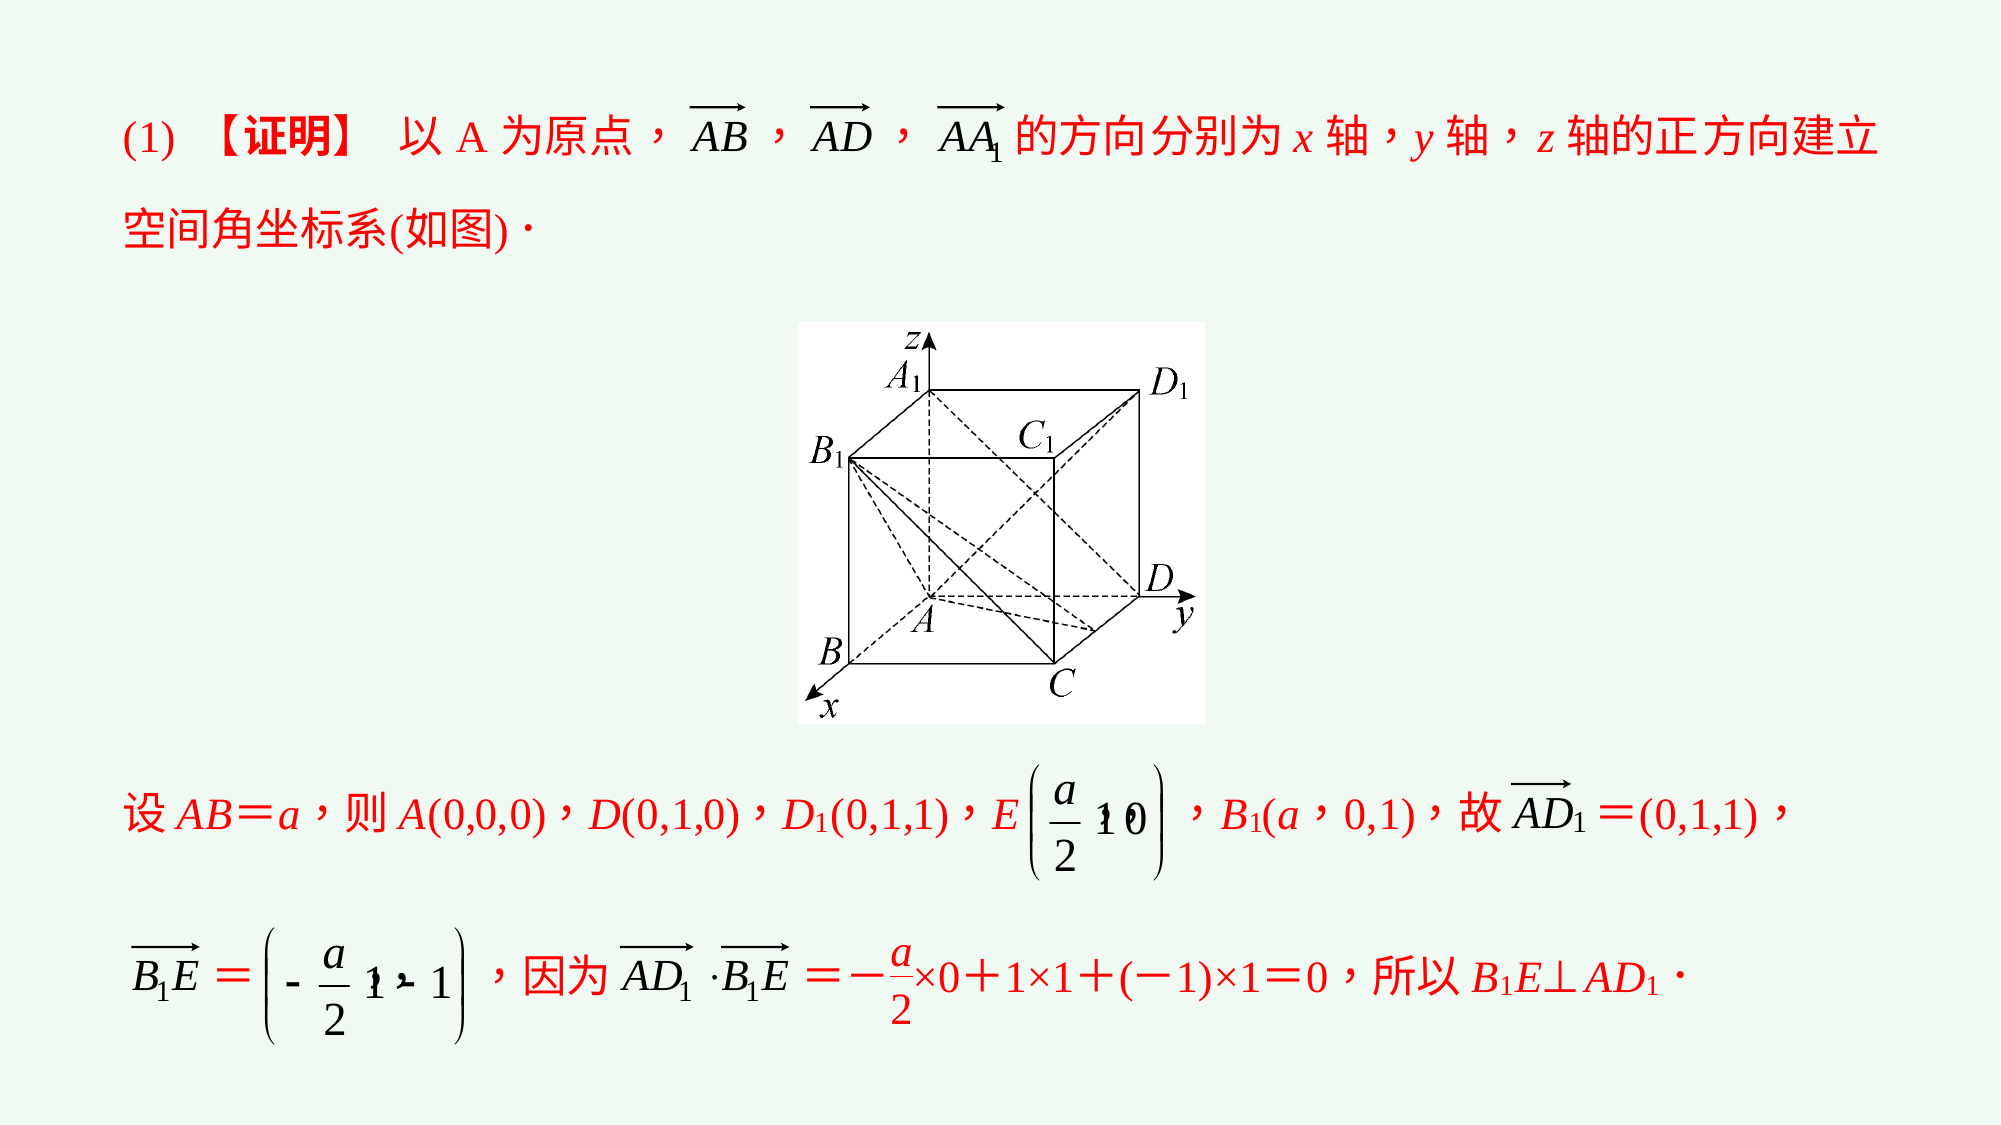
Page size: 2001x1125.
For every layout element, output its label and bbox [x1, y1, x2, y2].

text_box [122, 91, 1881, 1082]
